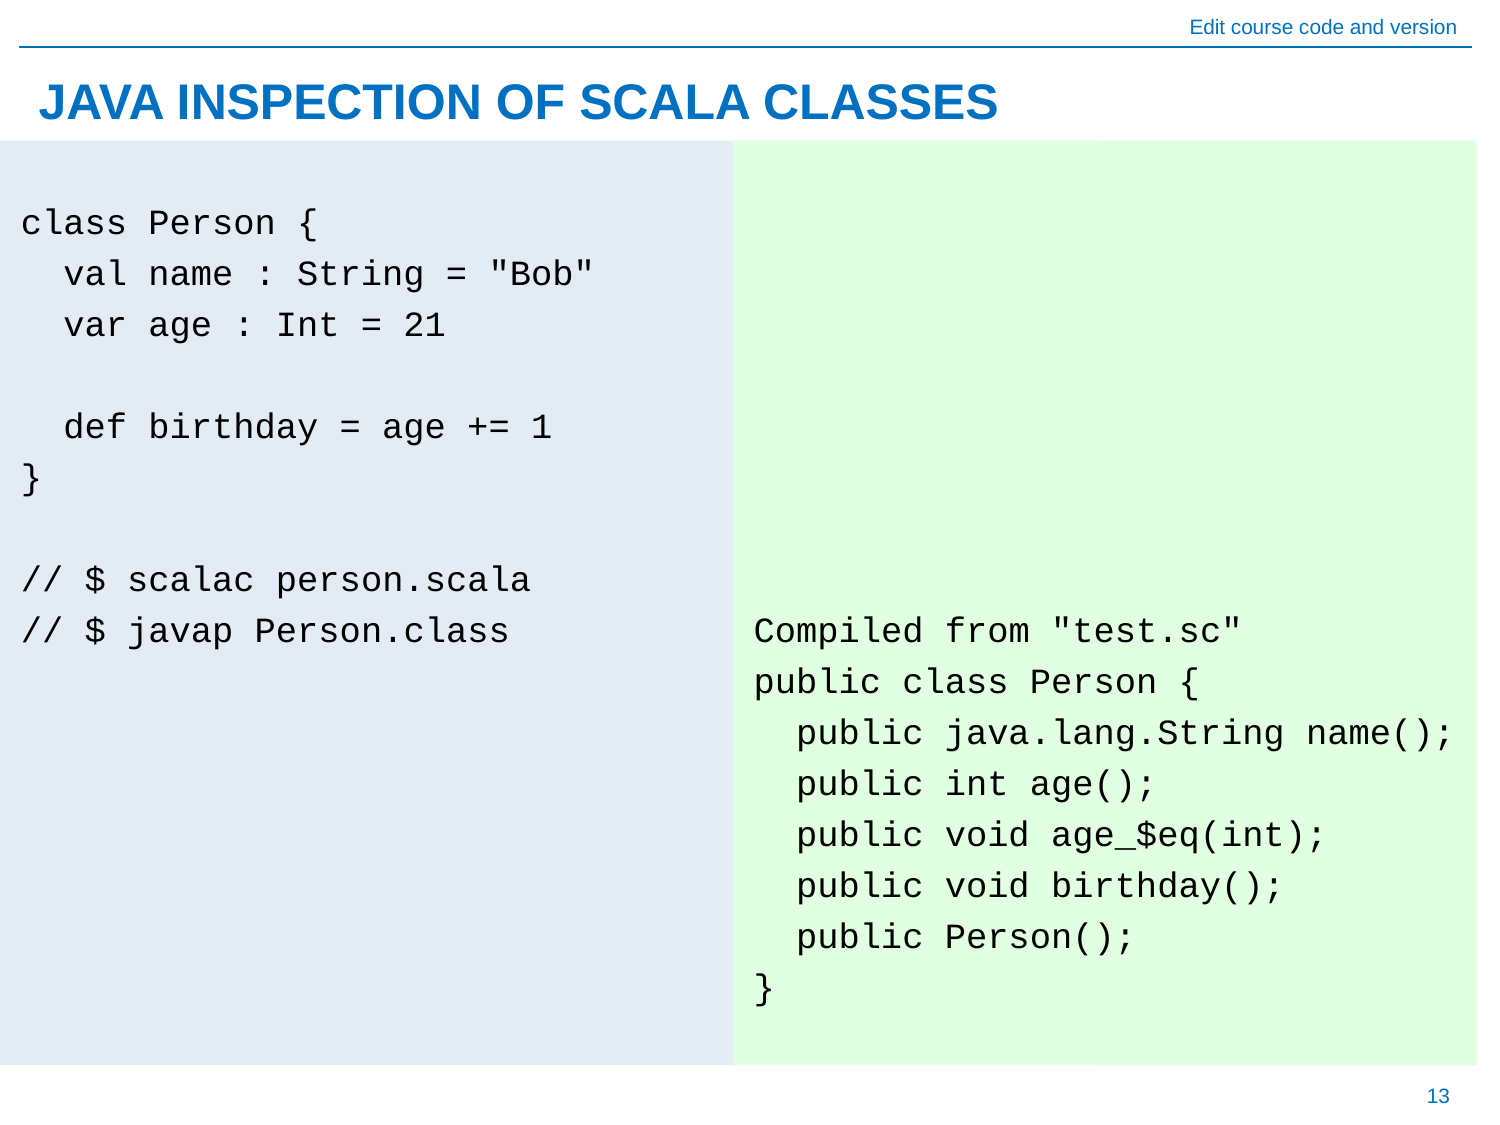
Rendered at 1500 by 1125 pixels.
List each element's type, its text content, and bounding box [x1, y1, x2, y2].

title JAVA INSPECTION OF SCALA CLASSES [23, 58, 1465, 140]
list Compiled from "test.sc" public class Person { public java.lang.String name(); public int age(); public void age_$eq(int); public void birthday(); public Person(); } [732, 140, 1477, 1066]
list class Person { val name : String = "Bob" var age : Int = 21 def birthday = age += 1 } // $ scalac person.scala // $ javap Person.class [0, 140, 732, 1066]
